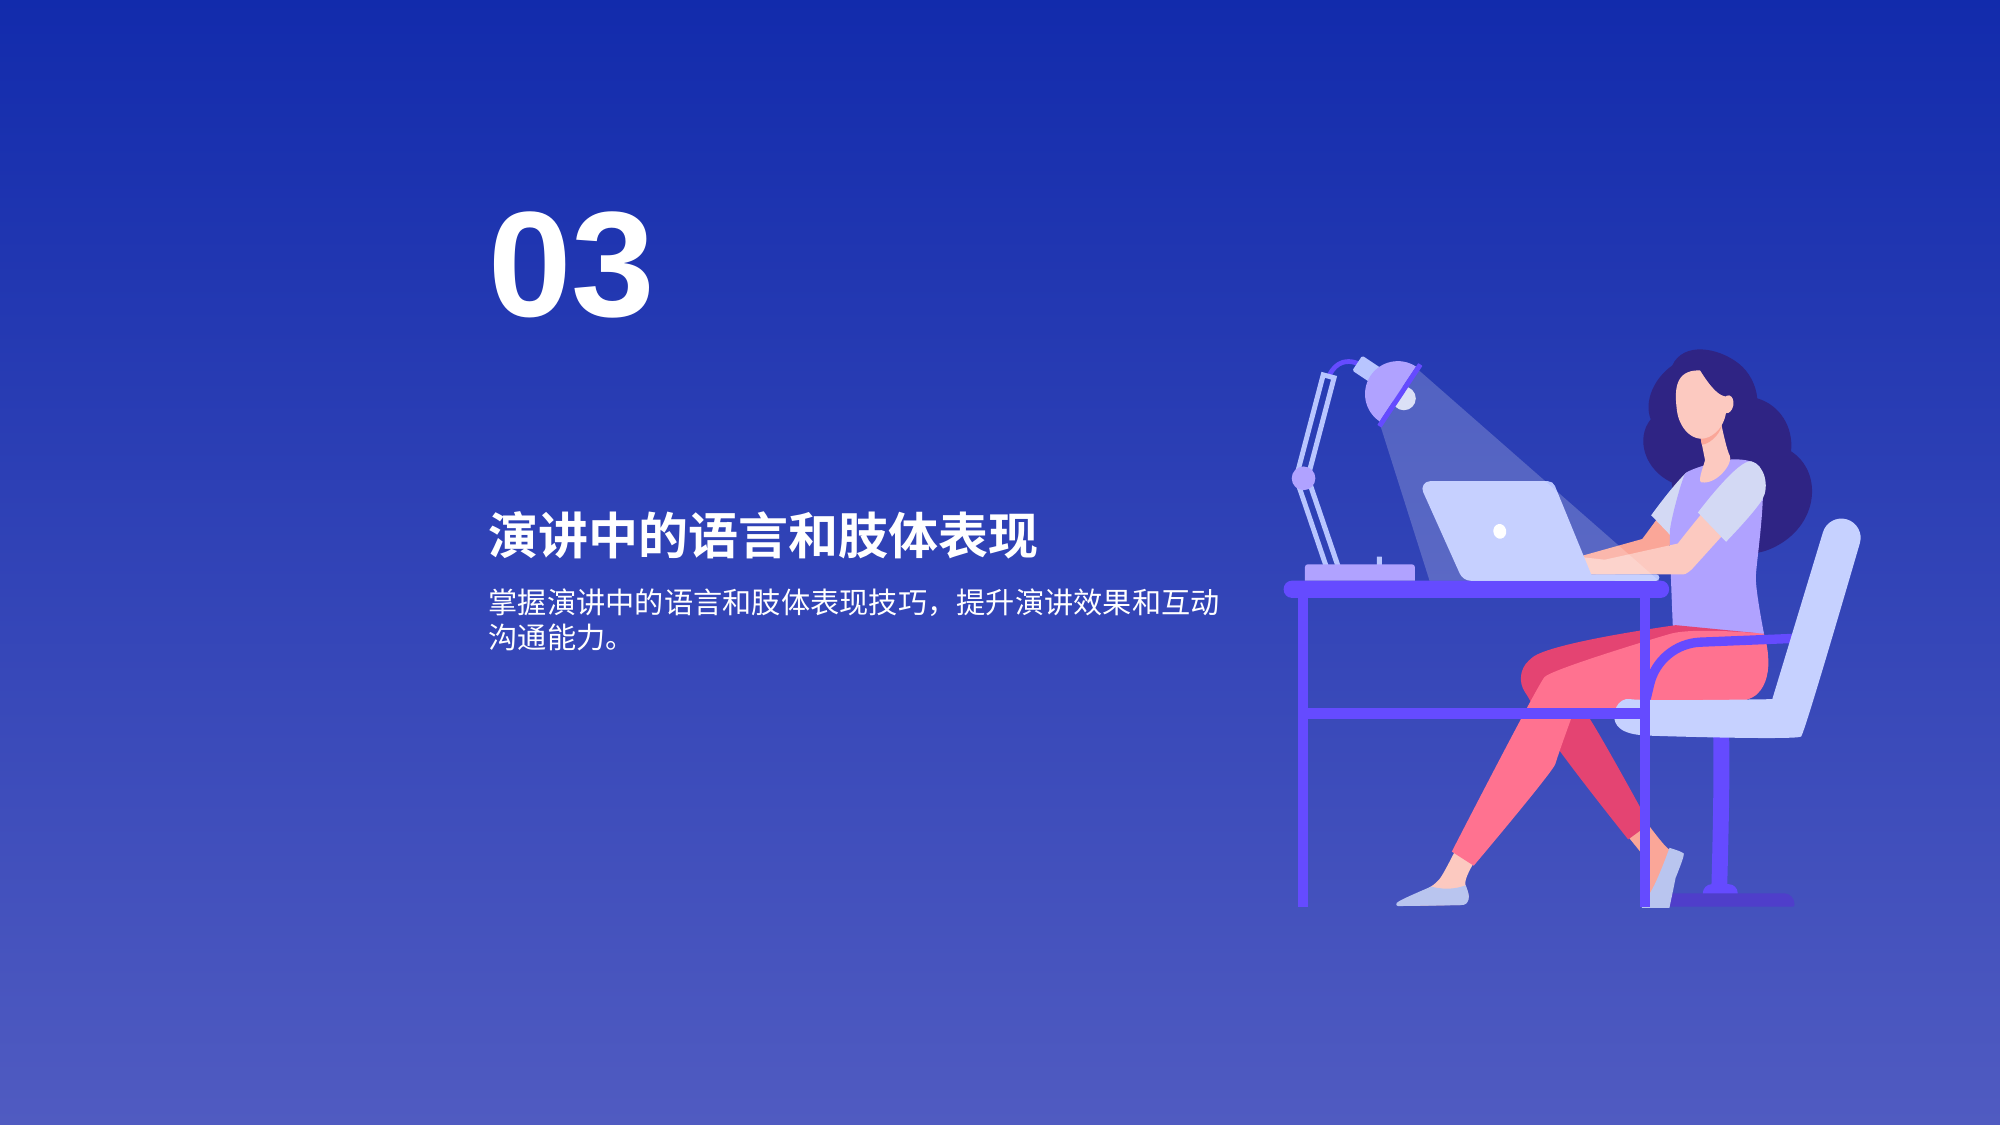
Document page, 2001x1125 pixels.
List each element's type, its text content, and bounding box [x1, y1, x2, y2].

title 演讲中的语言和肢体表现 [473, 386, 1244, 573]
list 掌握演讲中的语言和肢体表现技巧，提升演讲效果和互动沟通能力。 [473, 576, 1244, 736]
text_box 03 [473, 179, 673, 377]
